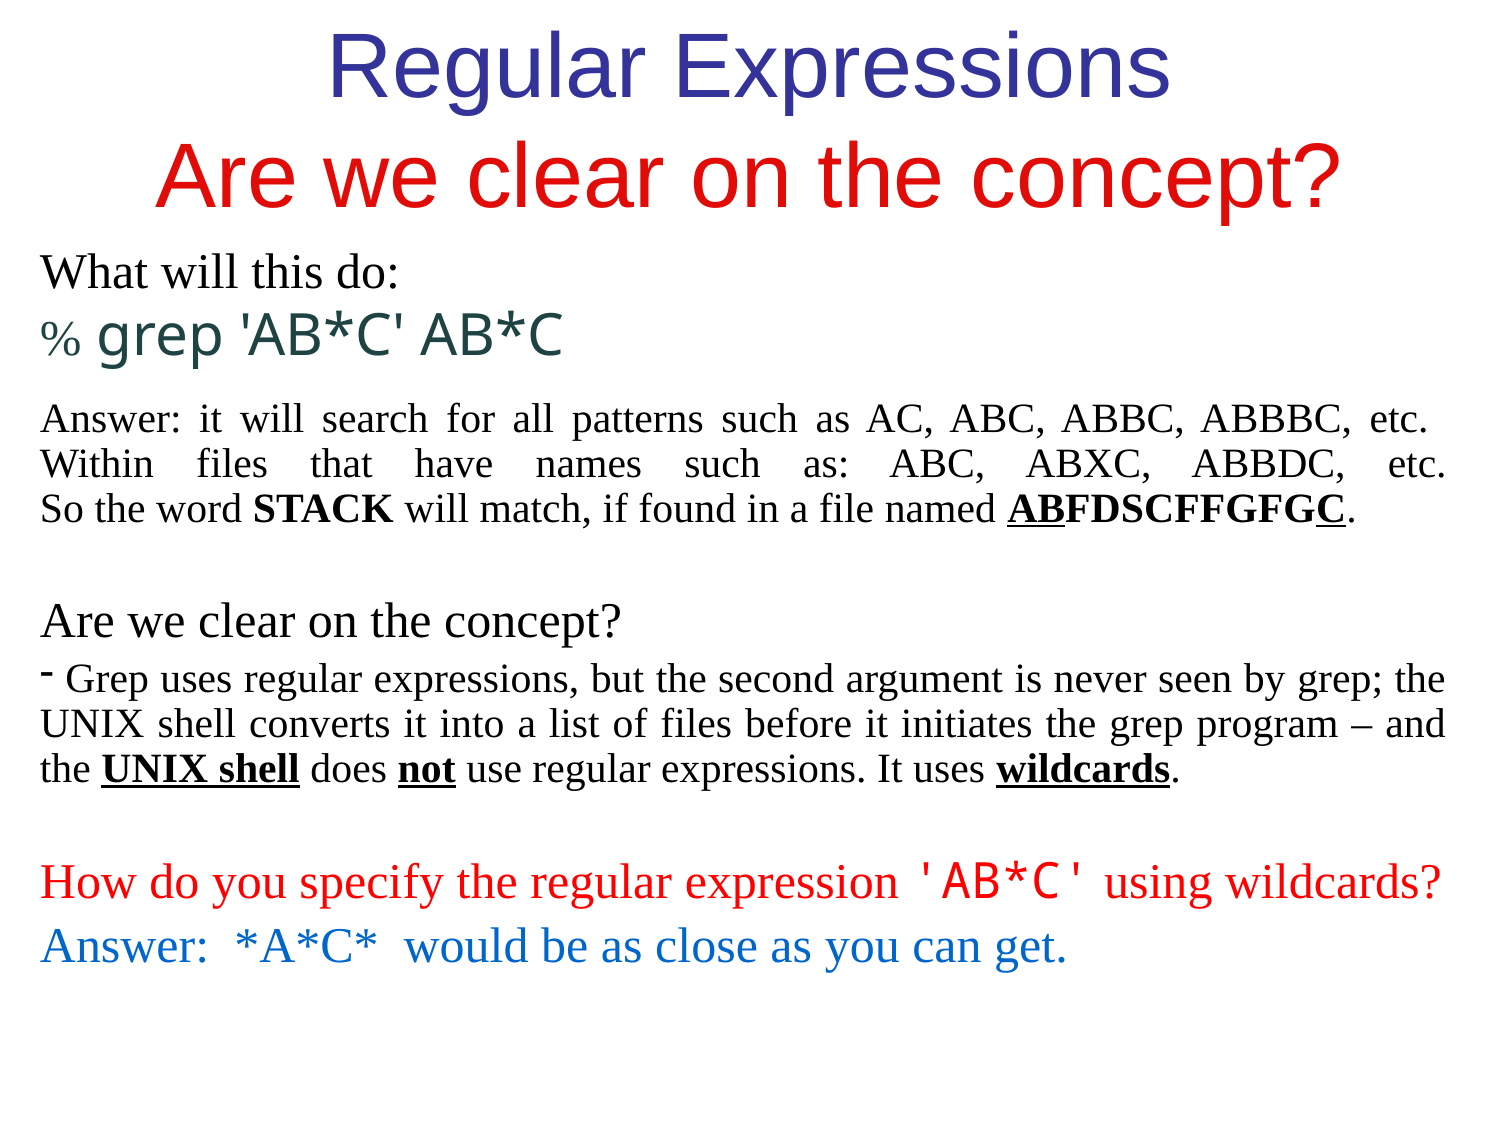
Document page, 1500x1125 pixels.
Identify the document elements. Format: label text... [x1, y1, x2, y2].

list What will this do: % grep 'AB*C' AB*C Answer: it will search for all patterns such as AC, ABC, ABBC, ABBBC, etc. Within files that have names such as: ABC, ABXC, ABBDC, etc. So the word STACK will match, if found in a file named ABFDSCFFGFGC. Are we clear on the concept? Grep uses regular expressions, but the second argument is never seen by grep; the UNIX shell converts it into a list of files before it initiates the grep program – and the UNIX shell does not use regular expressions. It uses wildcards. How do you specify the regular expression 'AB*C' using wildcards? Answer: *A*C* would be as close as you can get. Why can’t we get any closer that that? [24, 237, 1463, 1125]
title Regular Expressions Are we clear on the concept? [74, 0, 1426, 233]
